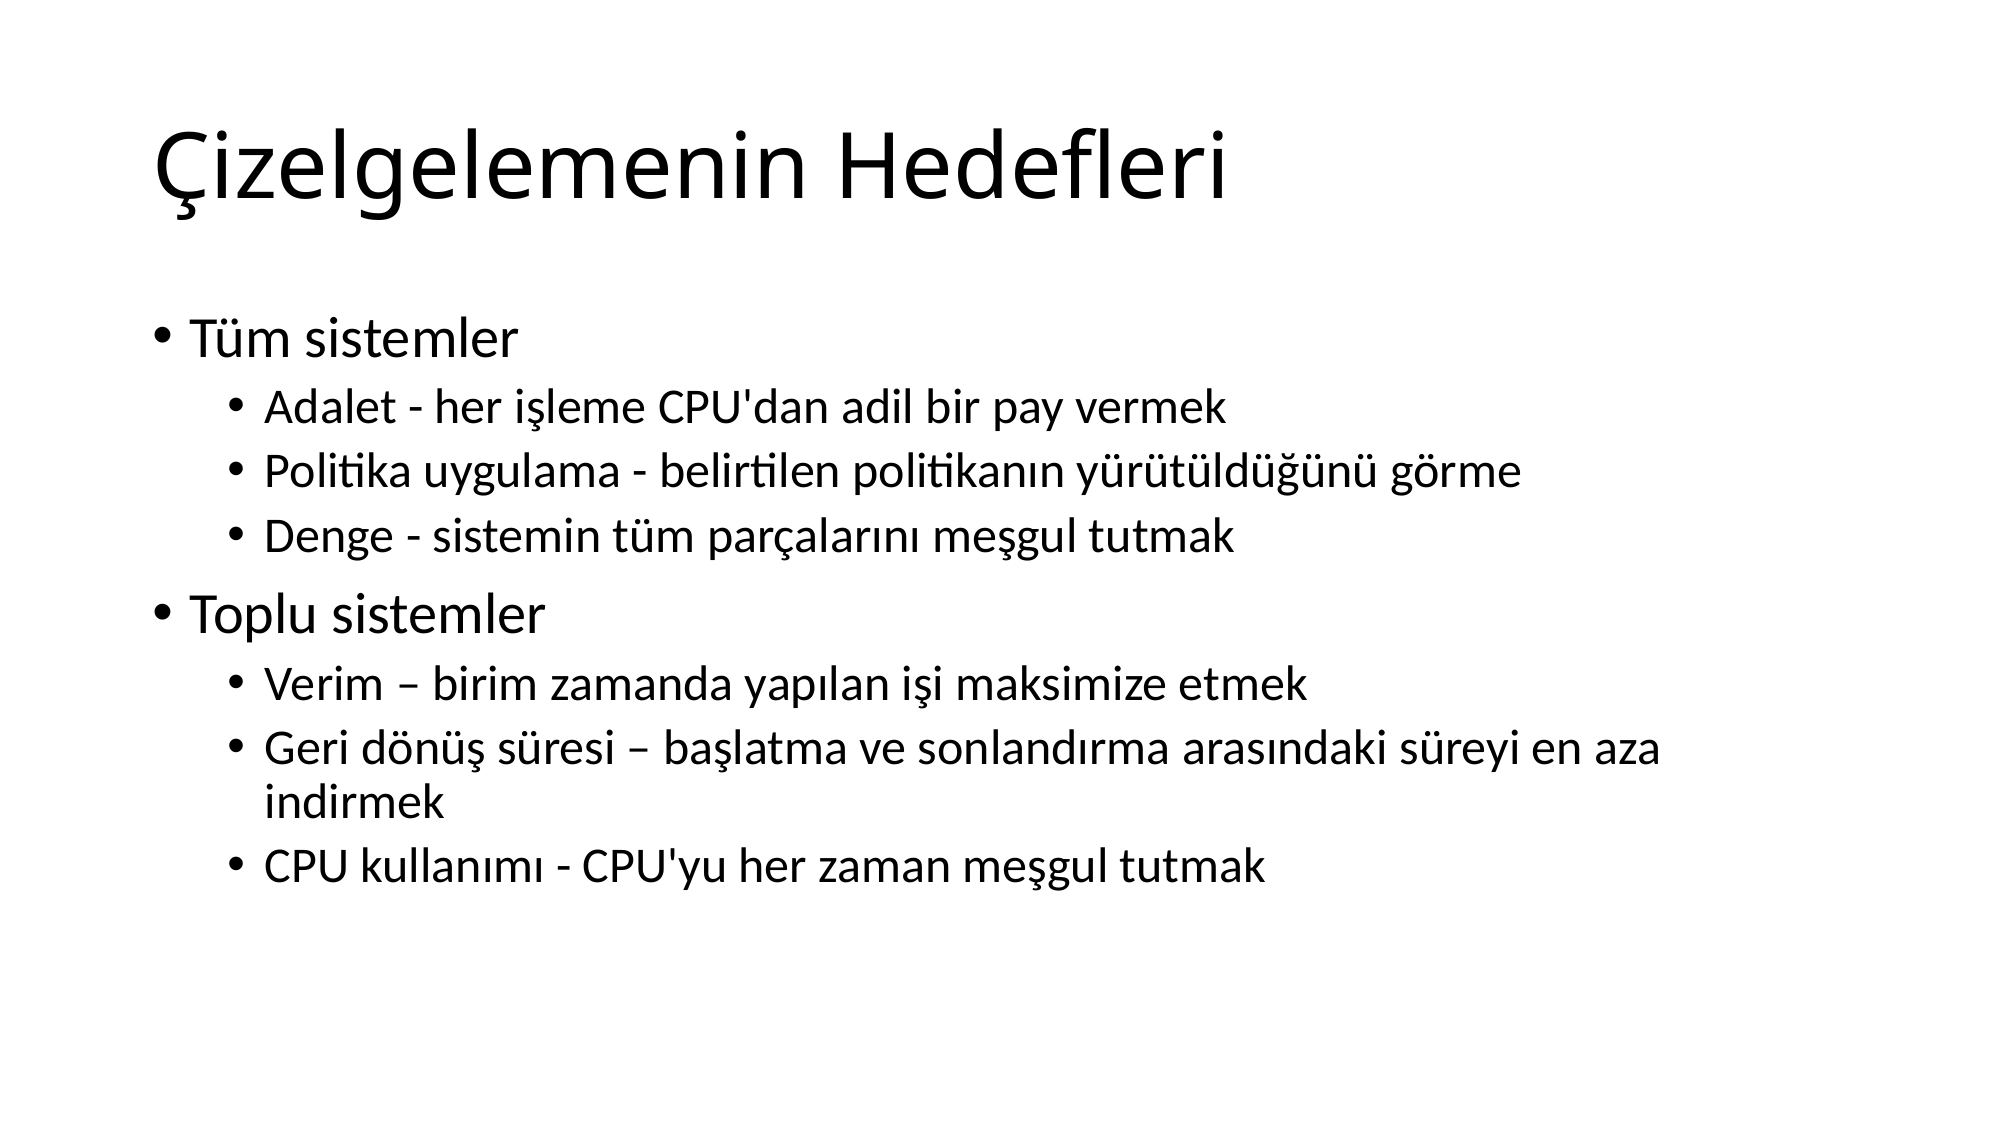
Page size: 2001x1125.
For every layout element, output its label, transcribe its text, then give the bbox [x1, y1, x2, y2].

list Tüm sistemler Adalet - her işleme CPU'dan adil bir pay vermek Politika uygulama - belirtilen politikanın yürütüldüğünü görme Denge - sistemin tüm parçalarını meşgul tutmak Toplu sistemler Verim – birim zamanda yapılan işi maksimize etmek Geri dönüş süresi – başlatma ve sonlandırma arasındaki süreyi en aza indirmek CPU kullanımı - CPU'yu her zaman meşgul tutmak [137, 299, 1863, 1068]
title Çizelgelemenin Hedefleri [137, 59, 1863, 278]
